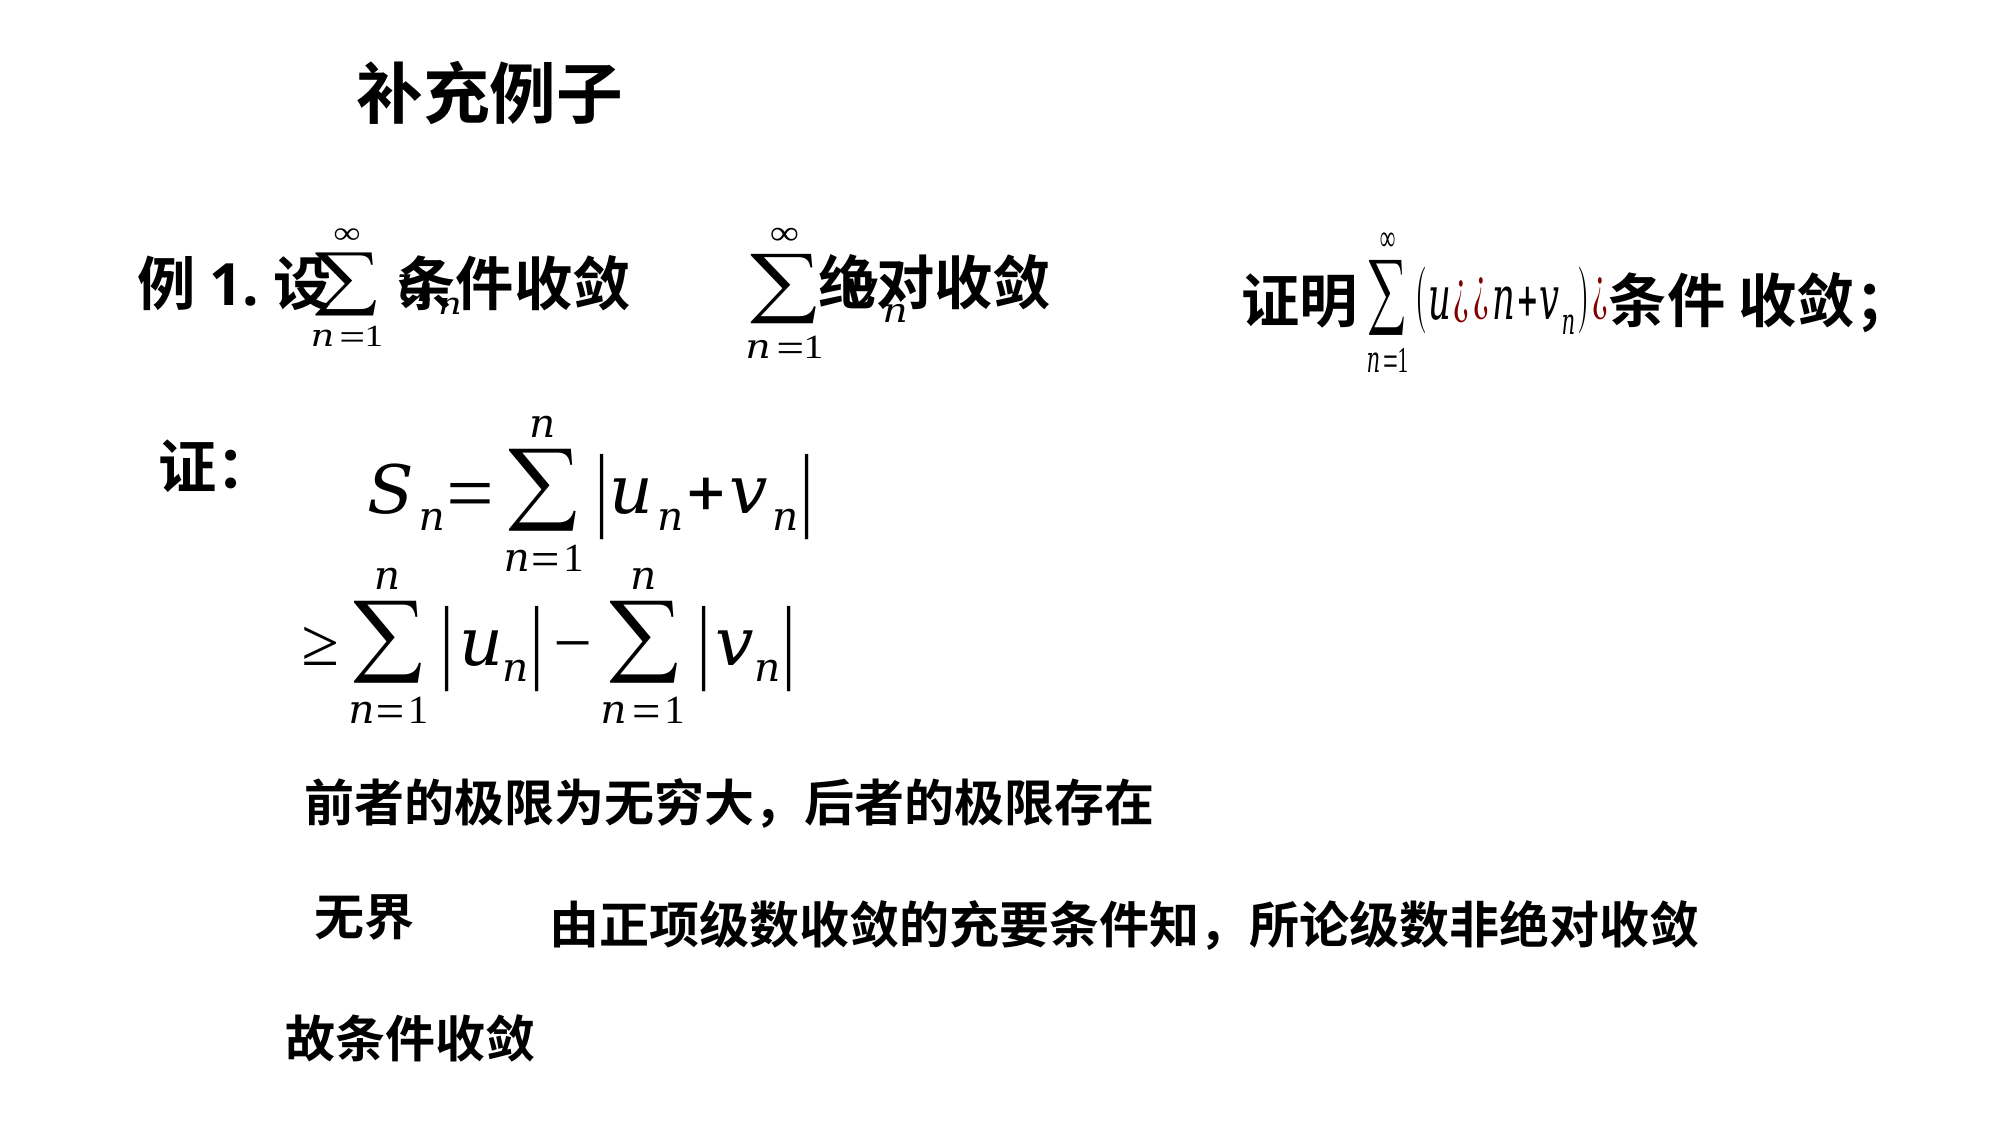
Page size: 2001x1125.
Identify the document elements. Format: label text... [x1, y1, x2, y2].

text_box 故条件收敛 [270, 1000, 551, 1075]
text_box 补充例子 [341, 44, 639, 139]
text_box 前者的极限为无穷大，后者的极限存在 [289, 764, 1202, 839]
text_box 绝对收敛 [723, 238, 1205, 324]
text_box 证明 条件 收敛； [1241, 264, 1386, 335]
text_box 证明 条件 收敛； [1375, 264, 1930, 335]
text_box 证： [158, 430, 269, 501]
text_box 由正项级数收敛的充要条件知，所论级数非绝对收敛 [534, 886, 1715, 962]
text_box 例1.设 条件收敛 [122, 239, 723, 324]
